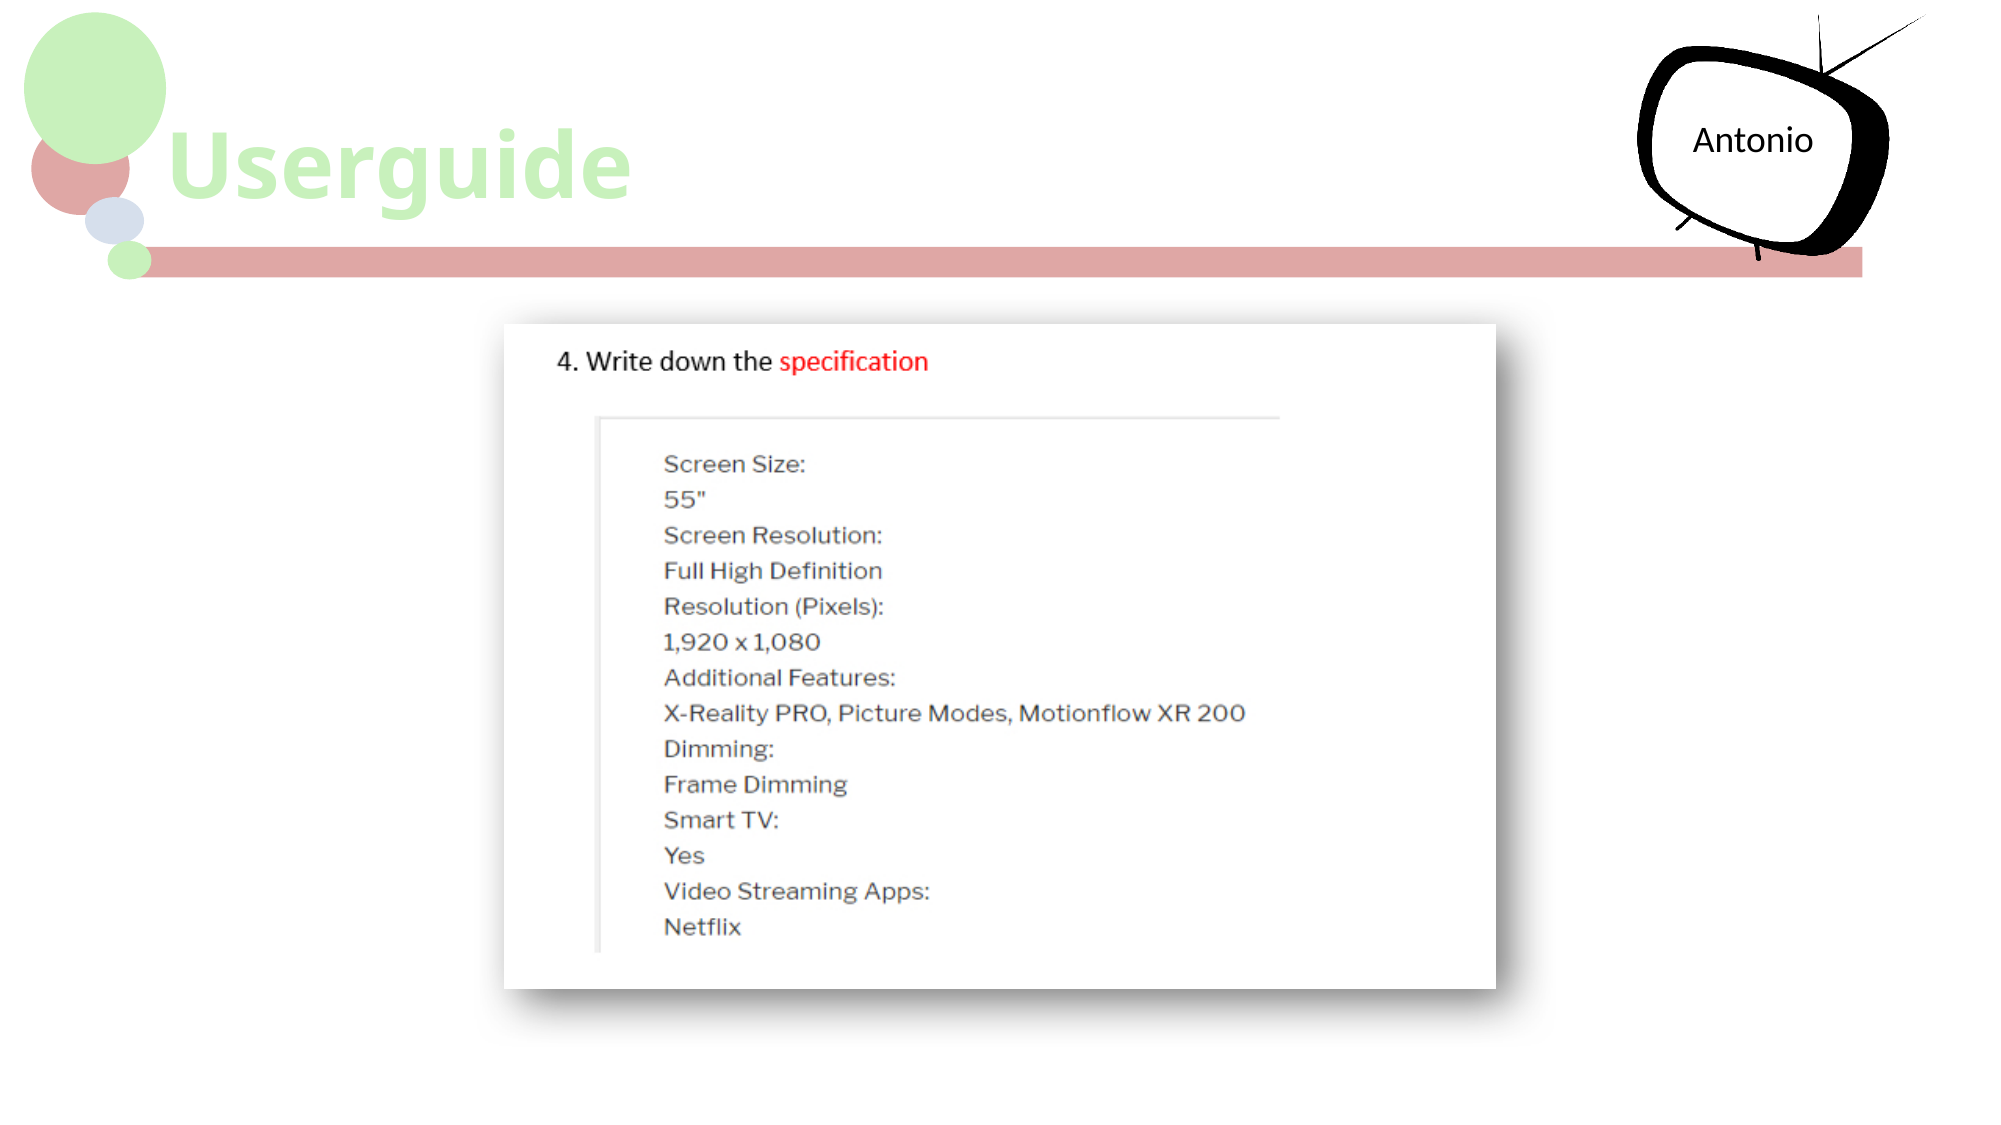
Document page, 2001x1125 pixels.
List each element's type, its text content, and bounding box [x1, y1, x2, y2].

title Userguide [150, 59, 1863, 278]
picture [1637, 12, 1927, 261]
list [504, 324, 1496, 989]
text_box Antonio [1678, 107, 1835, 168]
